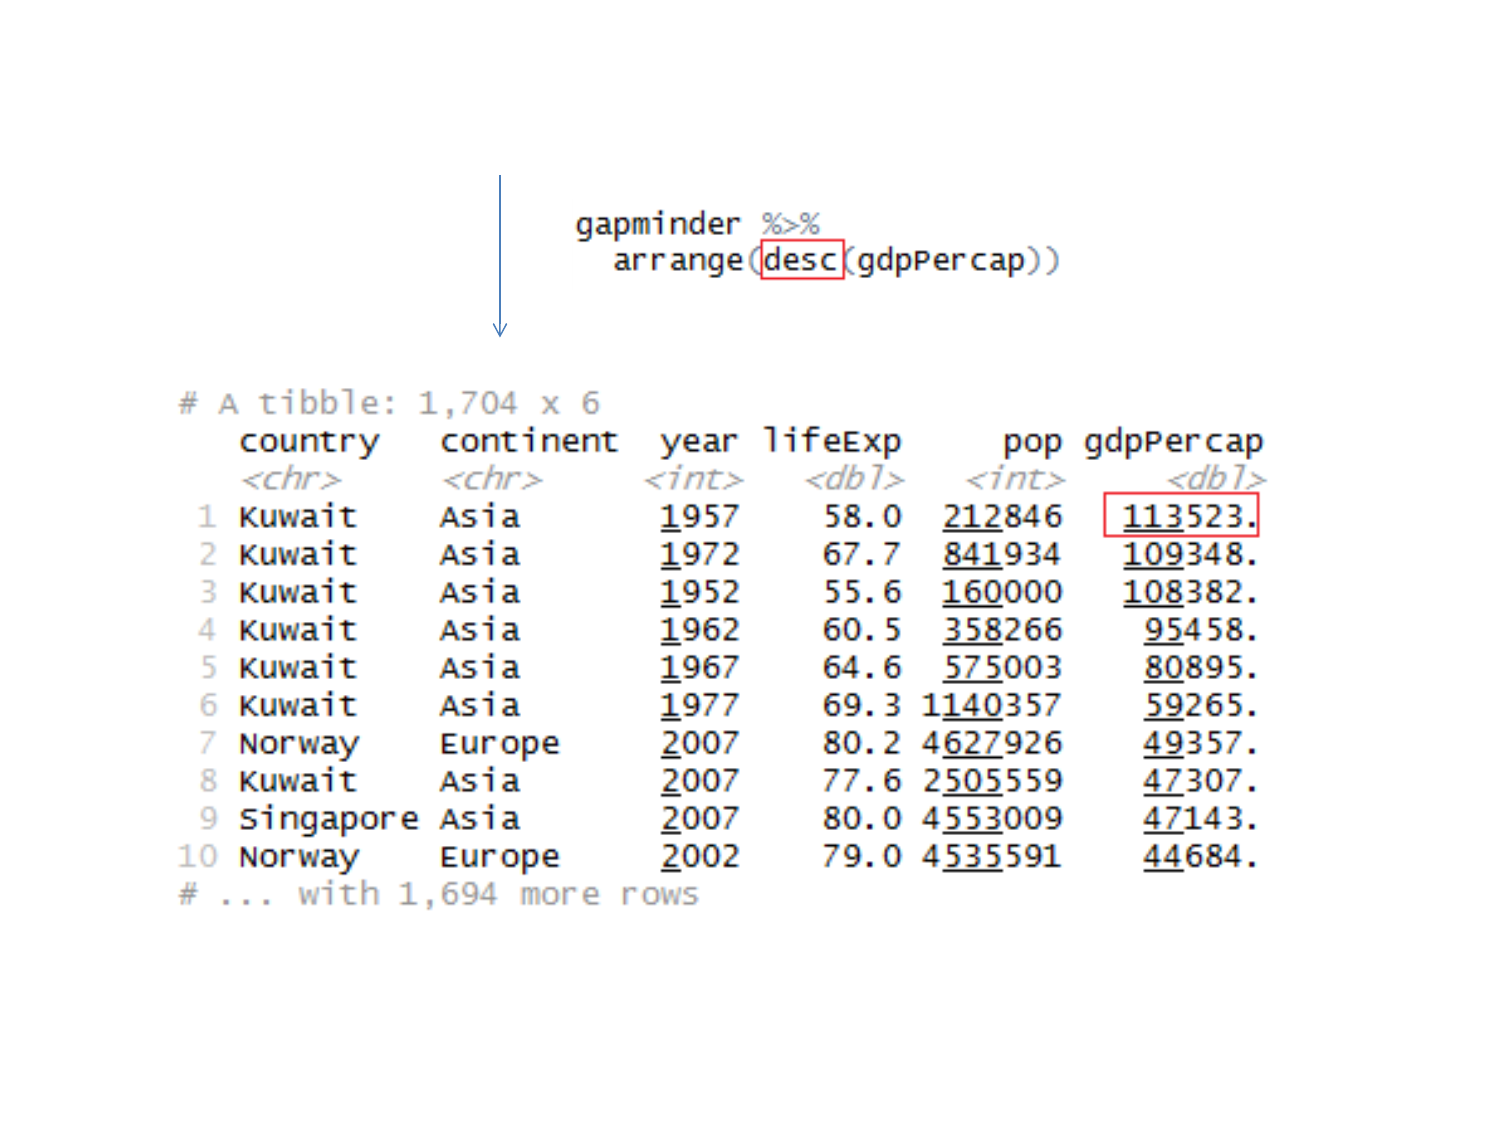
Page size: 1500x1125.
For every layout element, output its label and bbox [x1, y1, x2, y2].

picture [174, 387, 1324, 913]
picture [570, 199, 1085, 290]
